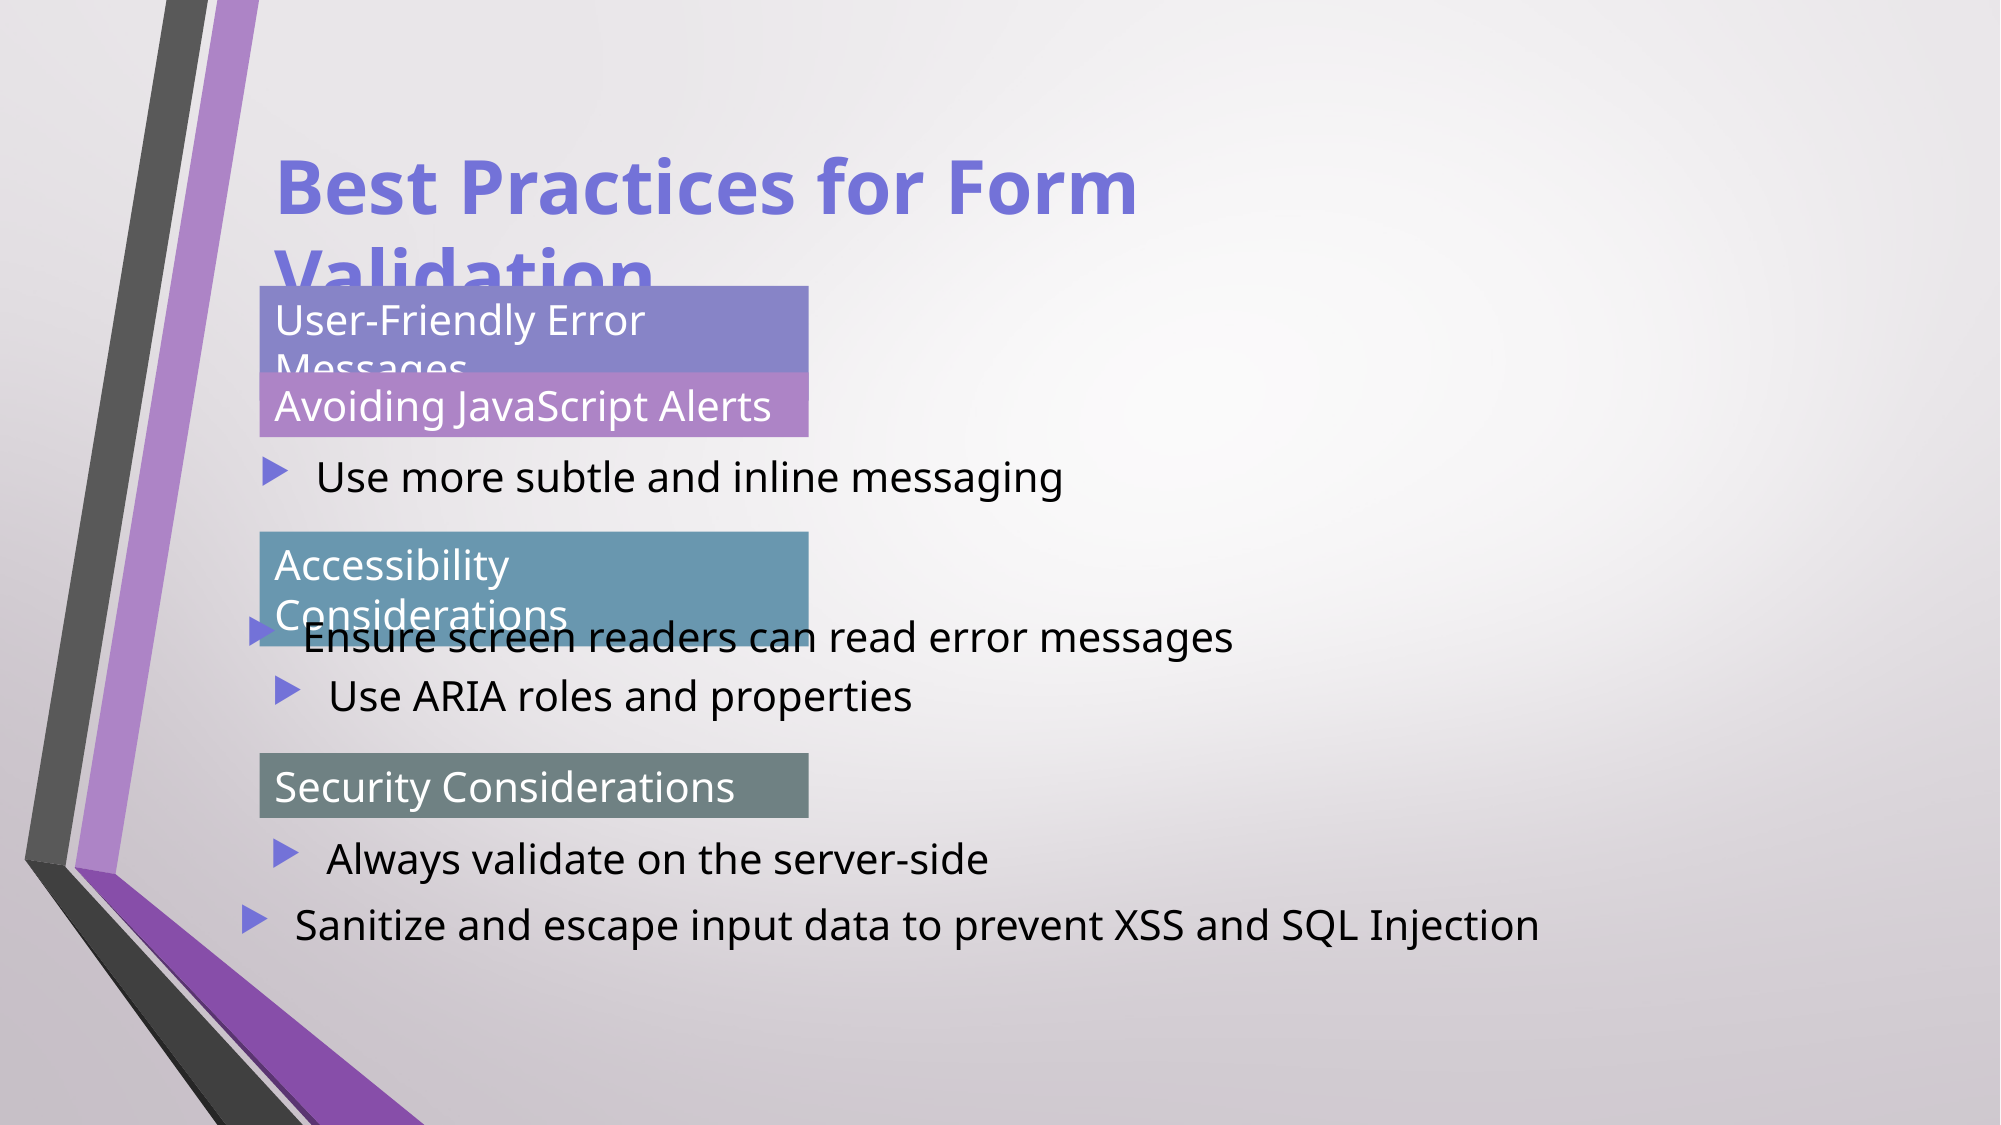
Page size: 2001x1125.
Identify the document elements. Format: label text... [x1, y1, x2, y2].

text_box Use ARIA roles and properties [257, 662, 928, 728]
text_box Ensure screen readers can read error messages [231, 603, 1250, 669]
text_box User-Friendly Error Messages [259, 285, 809, 372]
text_box Best Practices for Form Validation [259, 131, 1409, 327]
text_box Accessibility Considerations [259, 531, 809, 603]
text_box Always validate on the server-side [255, 825, 1005, 890]
text_box Sanitize and escape input data to prevent XSS and SQL Injection [224, 891, 1556, 957]
text_box Security Considerations [259, 753, 809, 818]
text_box Use more subtle and inline messaging [244, 443, 1080, 509]
text_box Avoiding JavaScript Alerts [259, 372, 809, 438]
